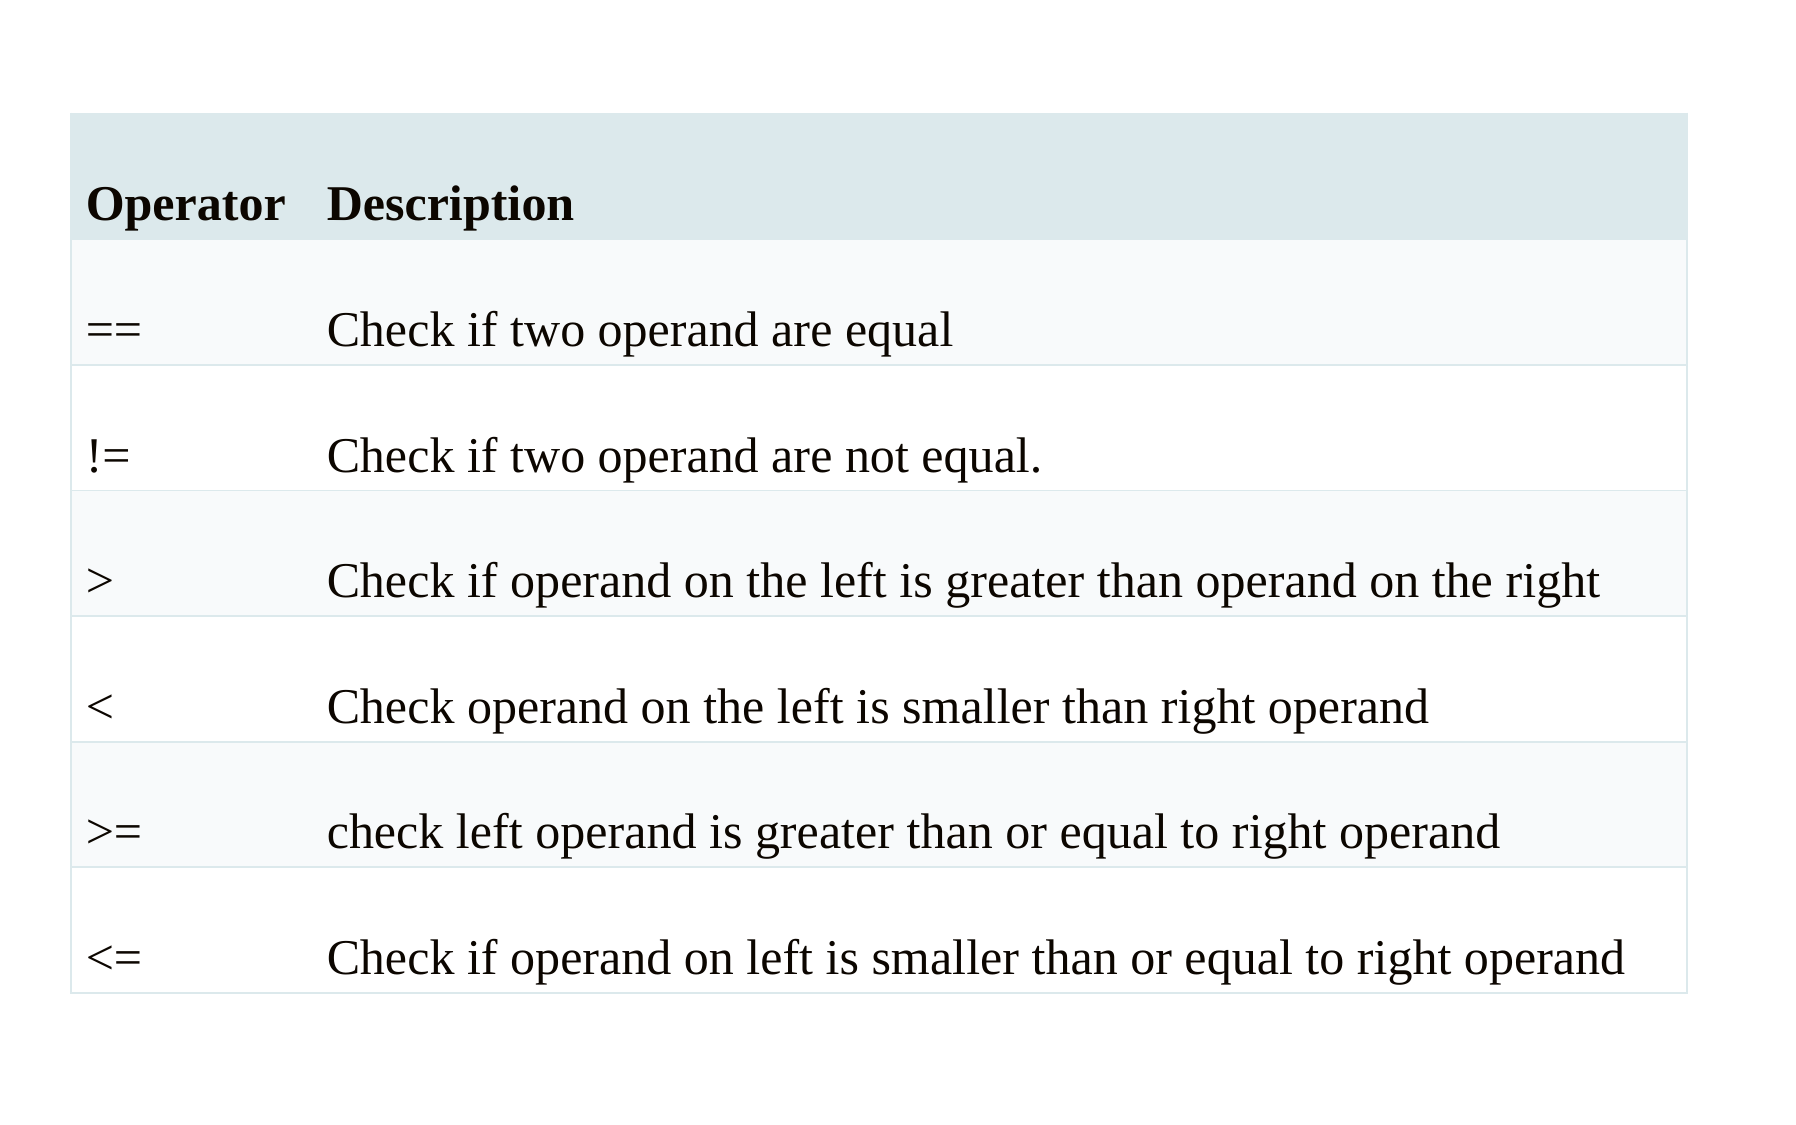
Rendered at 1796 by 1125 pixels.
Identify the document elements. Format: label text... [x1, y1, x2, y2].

table_cell Check if two operand are equal [312, 240, 1686, 364]
table_cell Check if operand on left is smaller than or equal to right operand [312, 868, 1686, 992]
table_cell > [72, 491, 312, 615]
table_cell >= [72, 743, 312, 866]
table_cell Check if two operand are not equal. [312, 366, 1686, 490]
table_cell check left operand is greater than or equal to right operand [312, 743, 1686, 866]
table_cell <= [72, 868, 312, 992]
table_cell Check if operand on the left is greater than operand on the right [312, 491, 1686, 615]
table_cell != [72, 366, 312, 490]
table_cell == [72, 240, 312, 364]
table_cell < [72, 617, 312, 741]
table_header Operator [72, 115, 312, 238]
table_cell Check operand on the left is smaller than right operand [312, 617, 1686, 741]
table_header Description [312, 115, 1686, 238]
